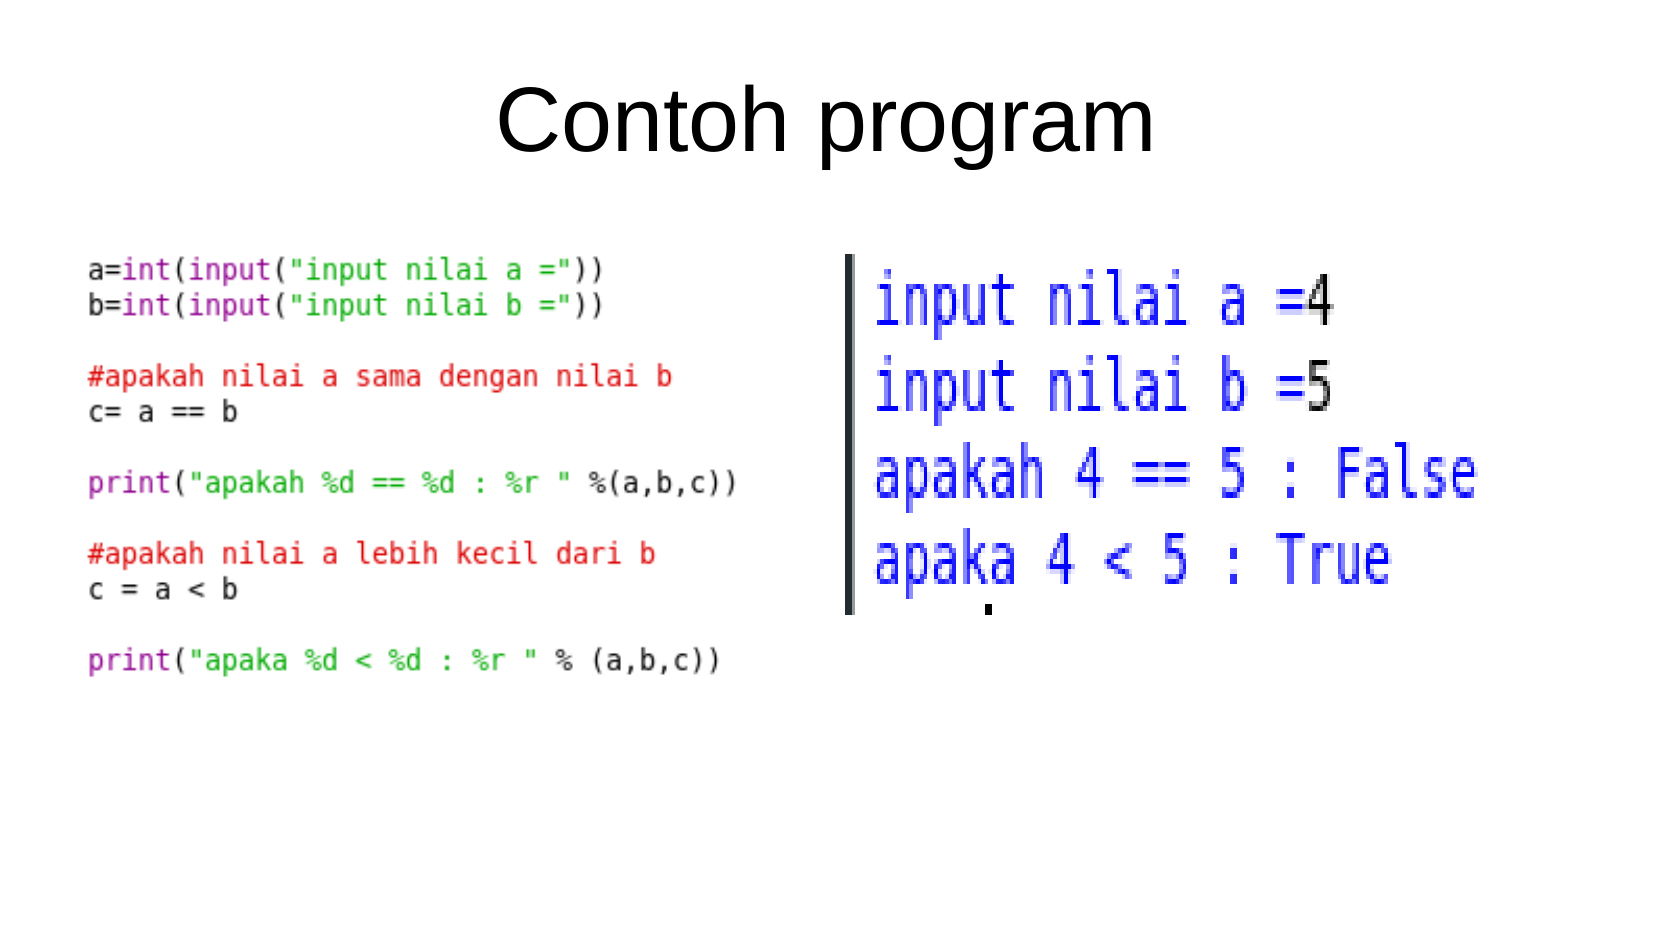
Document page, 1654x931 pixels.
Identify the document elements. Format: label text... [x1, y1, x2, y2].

text_box Contoh program [82, 37, 1571, 193]
picture [844, 254, 1572, 616]
picture [82, 226, 810, 749]
